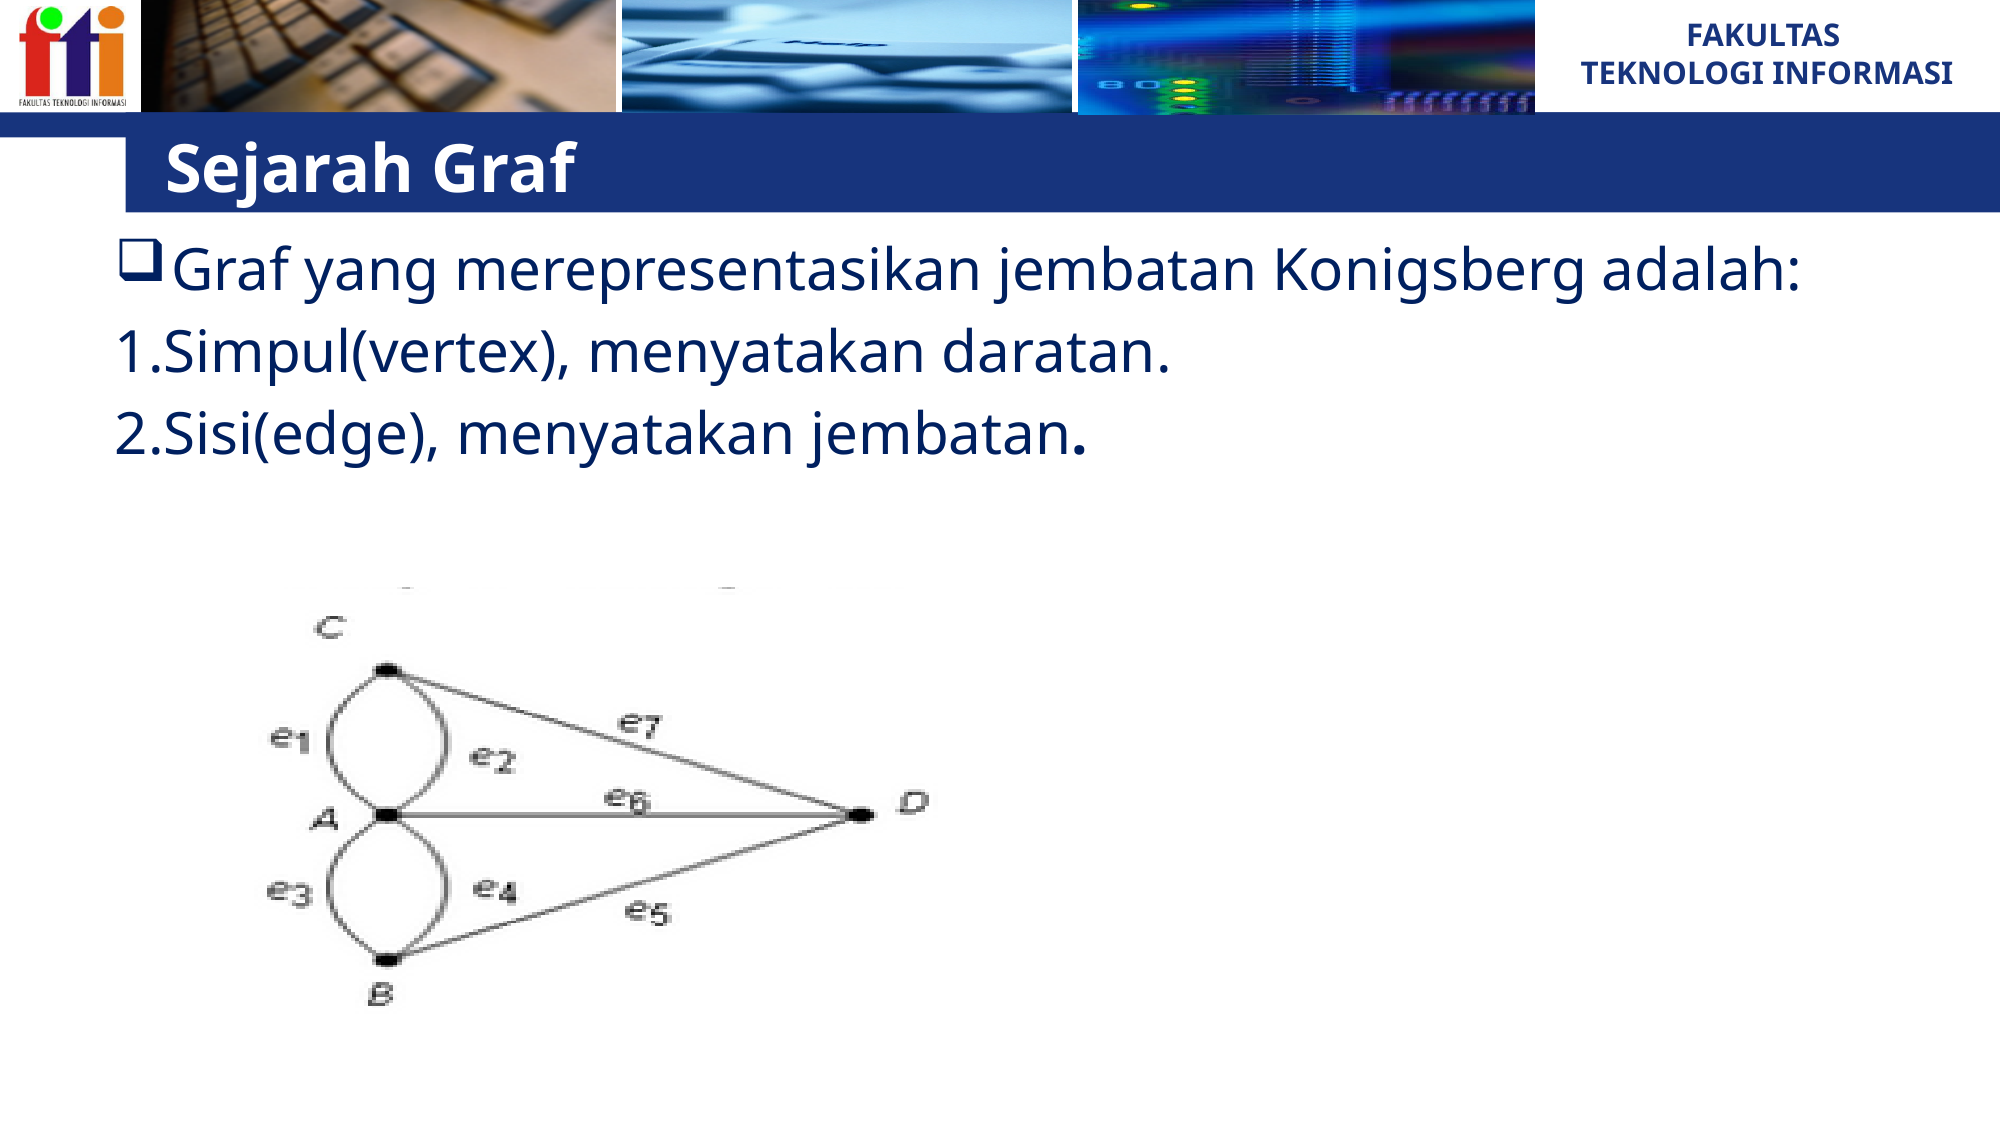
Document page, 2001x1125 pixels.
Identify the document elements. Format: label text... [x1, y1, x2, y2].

title Sejarah Graf [149, 119, 1934, 213]
picture [622, 0, 1072, 113]
picture [1078, 0, 1535, 115]
list Graf yang merepresentasikan jembatan Konigsberg adalah: 1.Simpul(vertex), menyatakan daratan. 2.Sisi(edge), menyatakan jembatan. [99, 224, 1901, 613]
picture [141, 0, 616, 112]
picture [187, 587, 938, 1051]
picture [19, 6, 126, 106]
